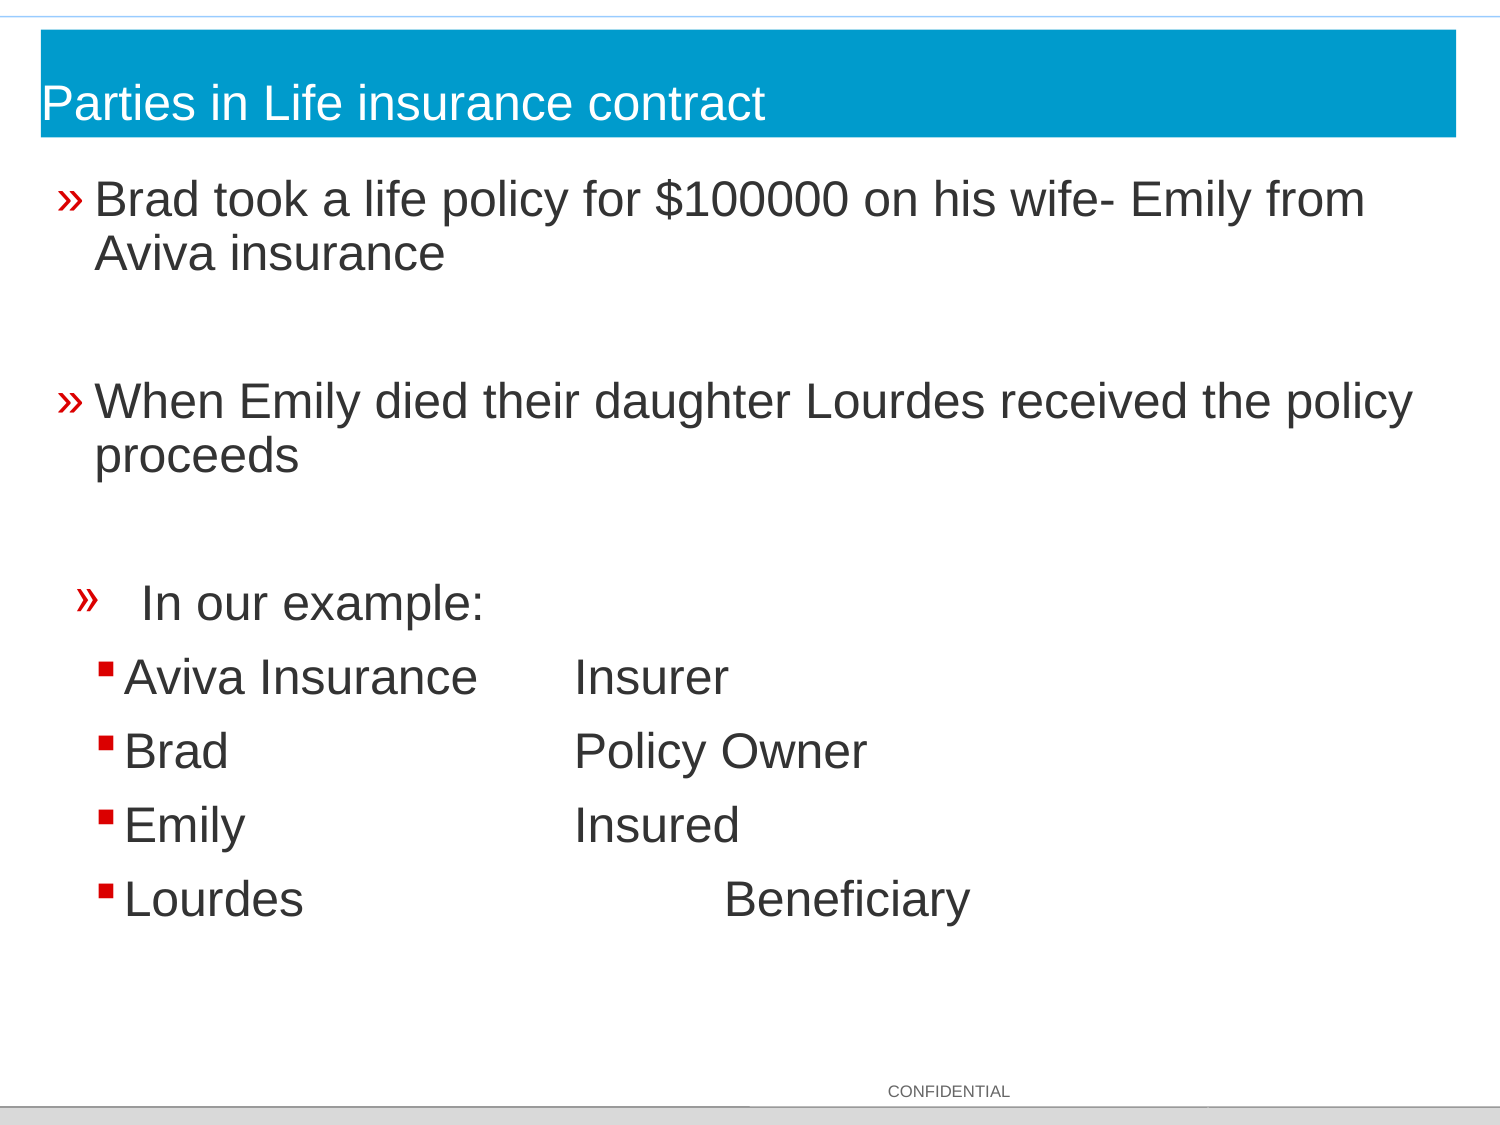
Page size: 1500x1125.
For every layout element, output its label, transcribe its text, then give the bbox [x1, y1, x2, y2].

title Parties in Life insurance contract [40, 29, 1457, 138]
footer CONFIDENTIAL [672, 1073, 1227, 1109]
list Brad took a life policy for $100000 on his wife- Emily from Aviva insurance When Emily died their daughter Lourdes received the policy proceeds In our example: Aviva Insurance Insurer Brad Policy Owner Emily Insured Lourdes Beneficiary [40, 165, 1455, 1023]
